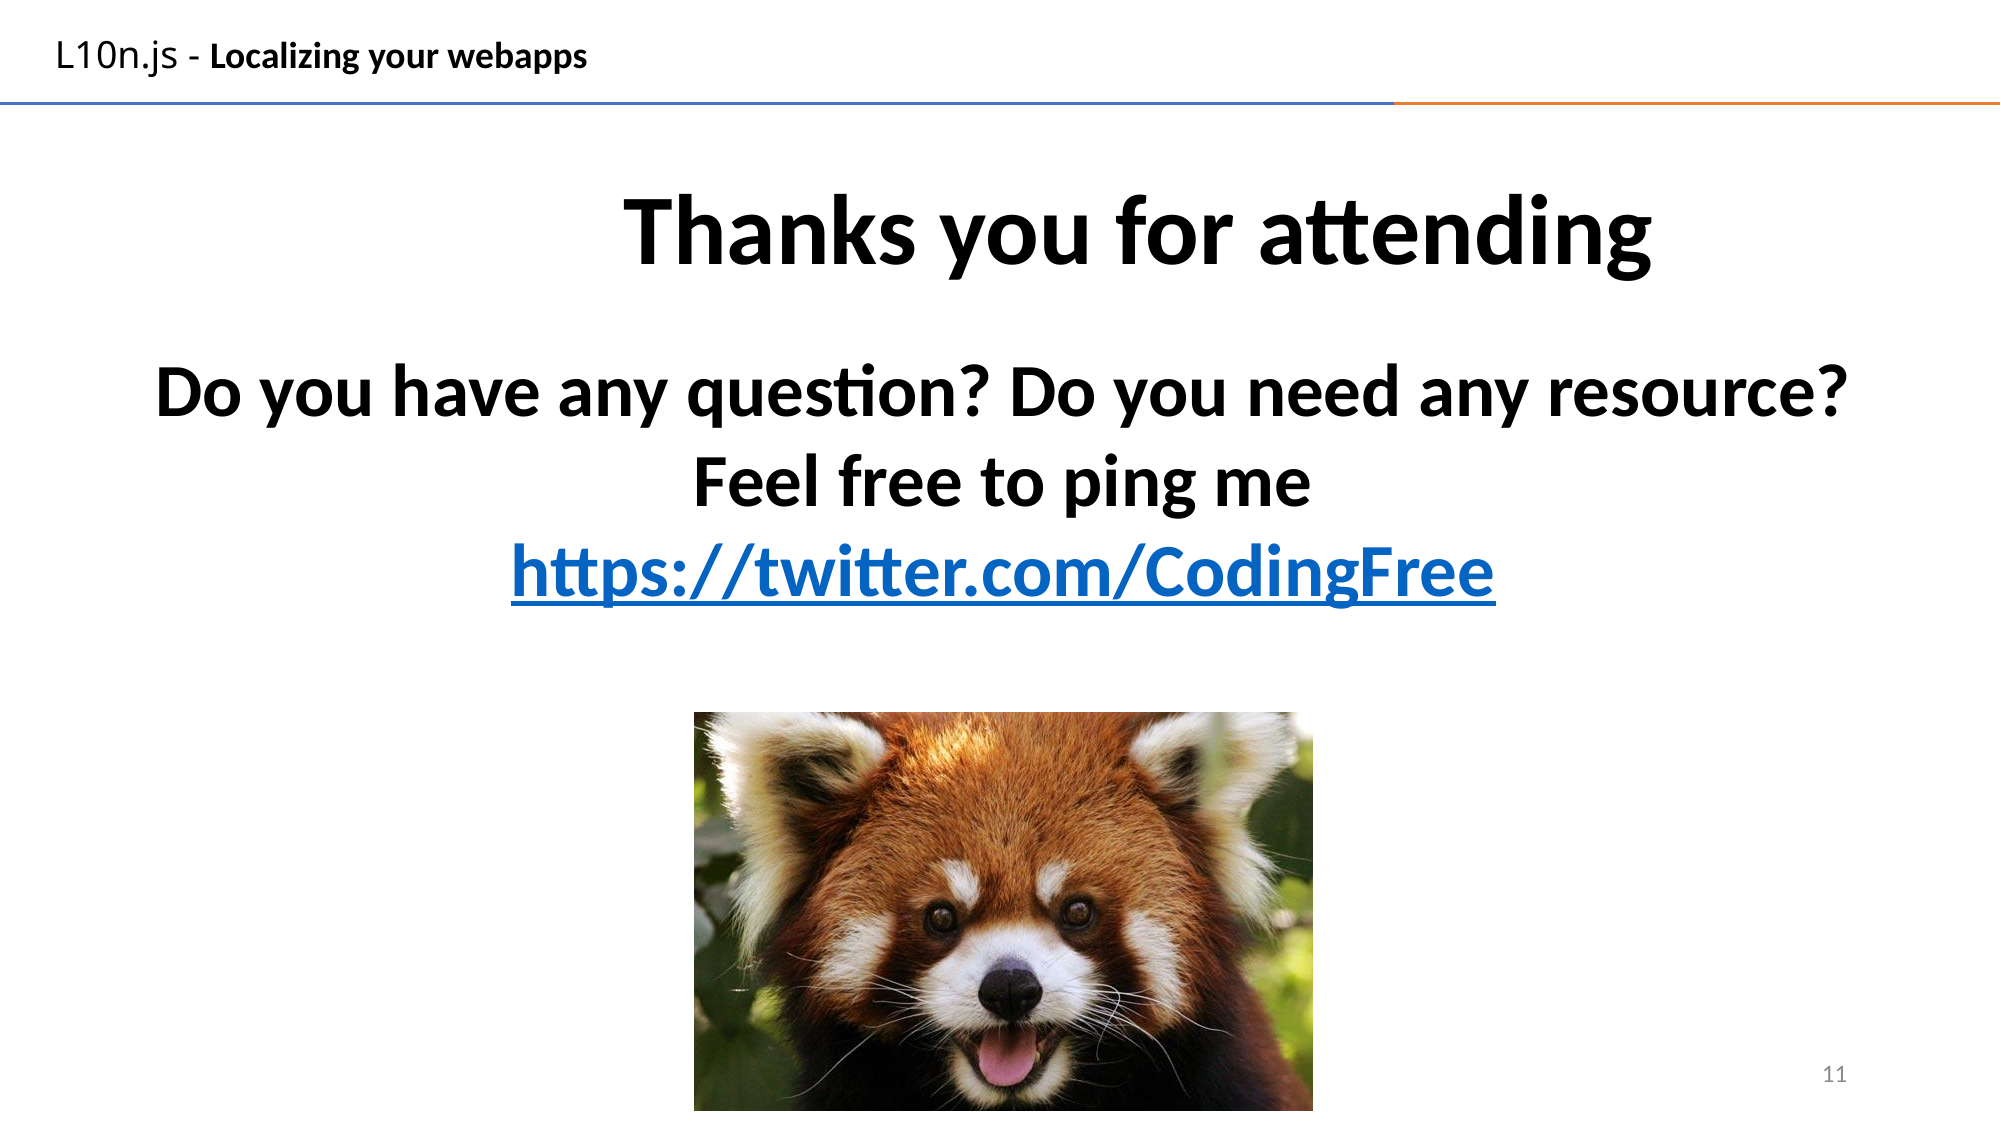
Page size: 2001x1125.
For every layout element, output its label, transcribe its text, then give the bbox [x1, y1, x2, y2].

picture [694, 712, 1313, 1111]
text_box Do you have any question? Do you need any resource? Feel free to ping me https://twitter.com/CodingFree ¡Gracias por asistir! [48, 333, 1959, 799]
text_box Thanks you for attending [608, 157, 1670, 293]
text_box L10n.js - Localizing your webapps [39, 23, 625, 84]
slide_number 11 [1412, 1042, 1863, 1103]
